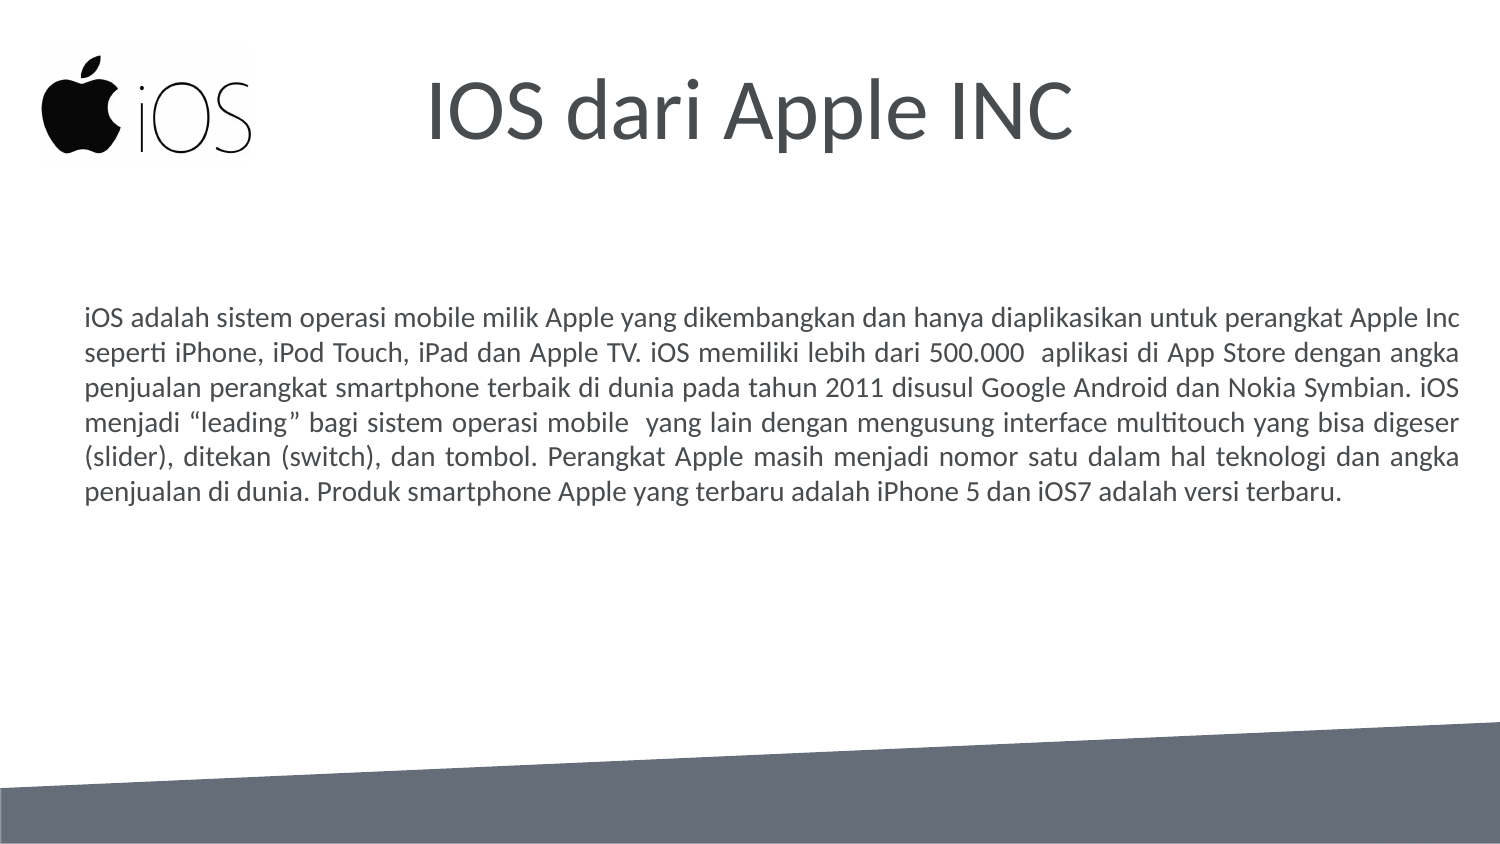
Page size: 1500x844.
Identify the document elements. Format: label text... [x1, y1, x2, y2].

picture [0, 0, 1500, 788]
title IOS dari Apple INC [75, 33, 1425, 175]
text_box iOS adalah sistem operasi mobile milik Apple yang dikembangkan dan hanya diaplikasikan untuk perangkat Apple Inc seperti iPhone, iPod Touch, iPad dan Apple TV. iOS memiliki lebih dari 500.000 aplikasi di App Store dengan angka penjualan perangkat smartphone terbaik di dunia pada tahun 2011 disusul Google Android dan Nokia Symbian. iOS menjadi “leading” bagi sistem operasi mobile yang lain dengan mengusung interface multitouch yang bisa digeser (slider), ditekan (switch), dan tombol. Perangkat Apple masih menjadi nomor satu dalam hal teknologi dan angka penjualan di dunia. Produk smartphone Apple yang terbaru adalah iPhone 5 dan iOS7 adalah versi terbaru. [69, 290, 1476, 516]
